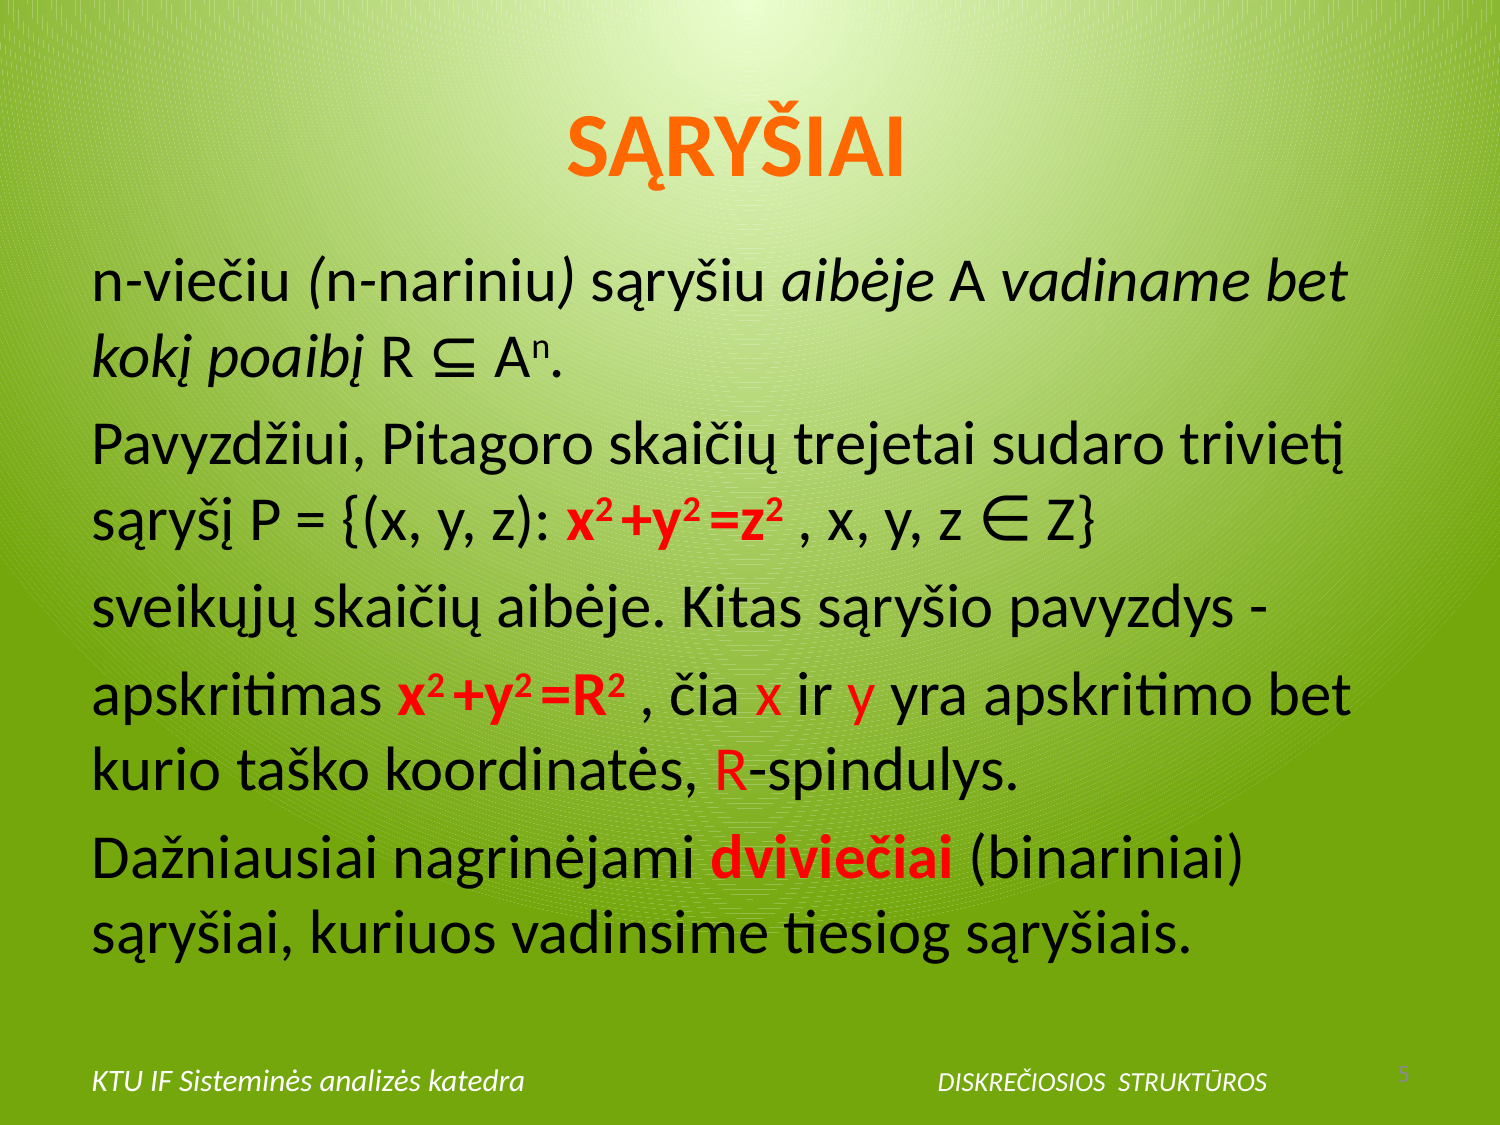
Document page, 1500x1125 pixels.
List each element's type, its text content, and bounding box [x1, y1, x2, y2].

slide_number 5 [1074, 1042, 1425, 1103]
subtitle n-viečiu (n-nariniu) sąryšiu aibėje A vadiname bet kokį poaibį R ⊆ An. Pavyzdžiui, Pitagoro skaičių trejetai sudaro trivietį sąryšį P = {(x, y, z): x2 +y2 =z2 , x, y, z ∈ Z} sveikųjų skaičių aibėje. Kitas sąryšio pavyzdys - apskritimas x2 +y2 =R2 , čia x ir y yra apskritimo bet kurio taško koordinatės, R-spindulys. Dažniausiai nagrinėjami dviviečiai (binariniai) sąryšiai, kuriuos vadinsime tiesiog sąryšiais. KTU IF Sisteminės analizės katedra DISKREČIOSIOS STRUKTŪROS [76, 231, 1412, 1106]
title SĄRYŠIAI [100, 19, 1376, 231]
